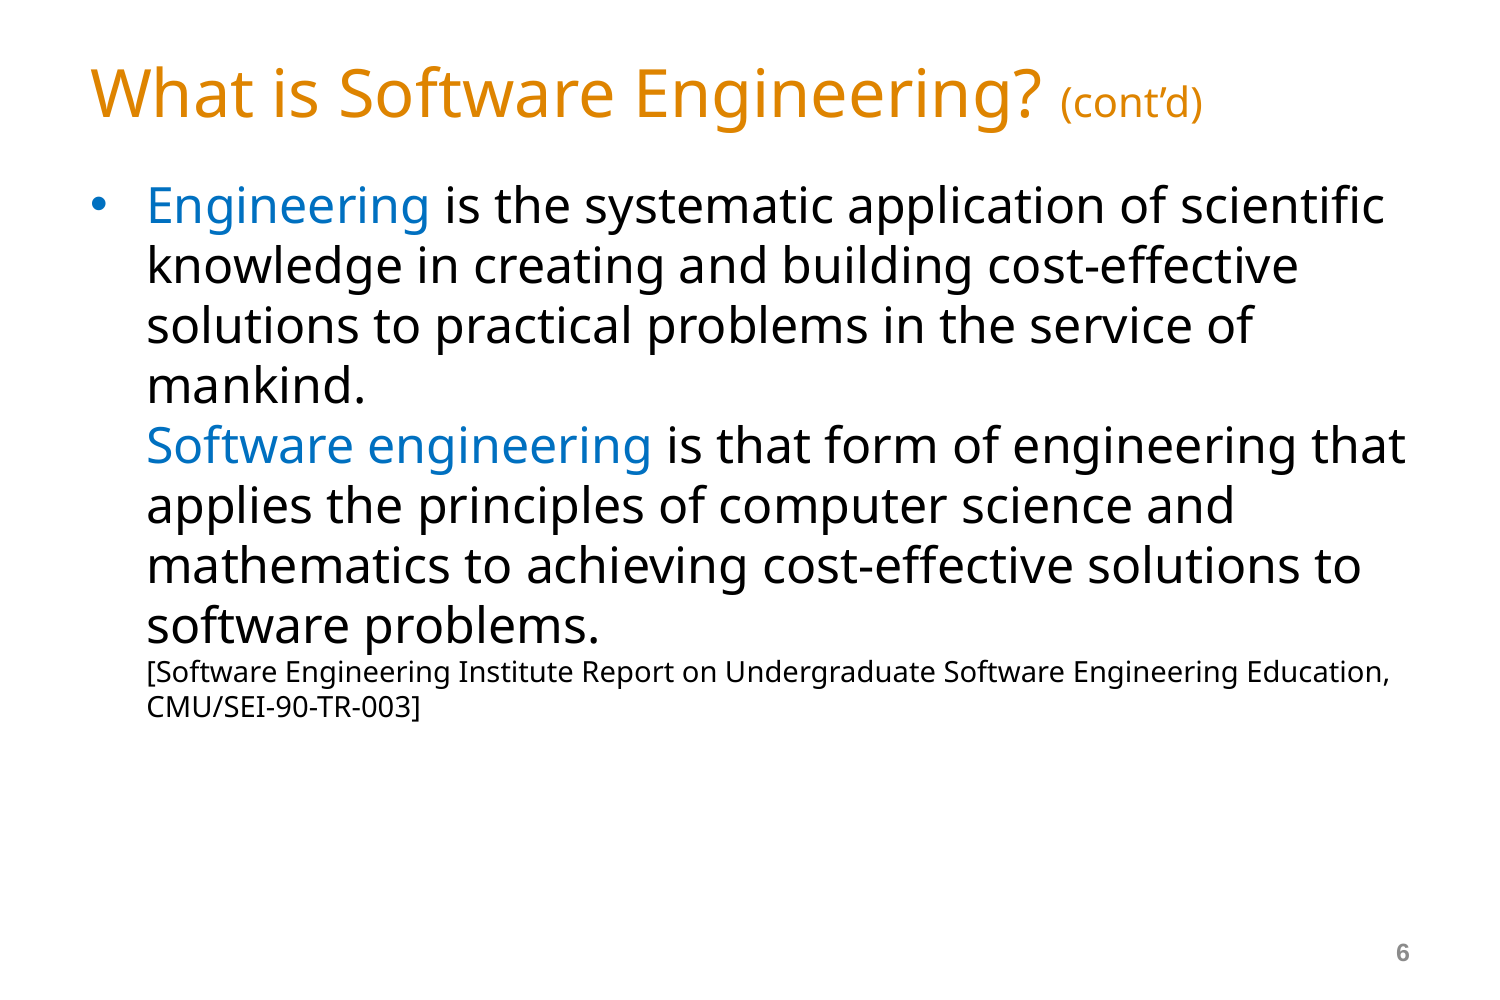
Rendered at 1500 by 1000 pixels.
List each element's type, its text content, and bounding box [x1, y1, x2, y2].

title What is Software Engineering? (cont’d) [75, 40, 1425, 142]
slide_number 6 [1074, 926, 1425, 981]
list Engineering is the systematic application of scientific knowledge in creating and building cost-effective solutions to practical problems in the service of mankind. Software engineering is that form of engineering that applies the principles of computer science and mathematics to achieving cost-effective solutions to software problems. [Software Engineering Institute Report on Undergraduate Software Engineering Education, CMU/SEI-90-TR-003] [75, 165, 1425, 894]
